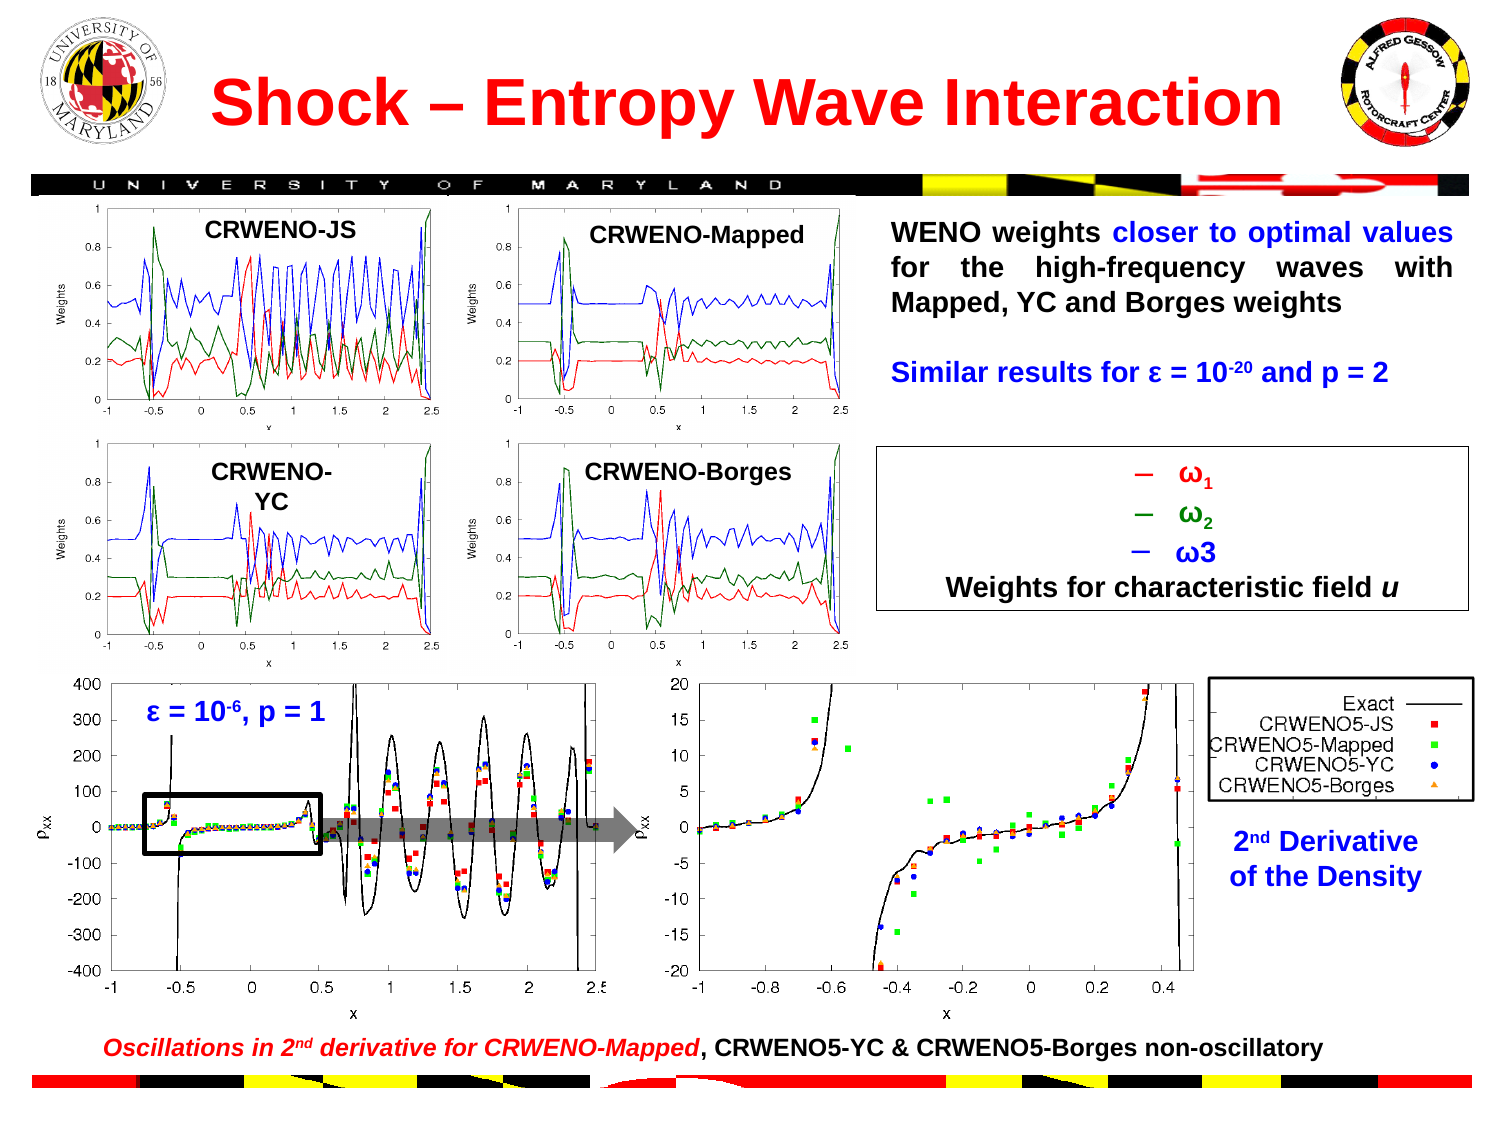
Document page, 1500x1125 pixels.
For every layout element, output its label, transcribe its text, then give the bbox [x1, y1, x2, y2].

title Shock – Entropy Wave Interaction [138, 23, 1357, 176]
picture [1334, 11, 1476, 153]
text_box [6, 662, 1475, 1070]
picture [28, 5, 178, 156]
text_box ω1 ω2 ω3 Weights for characteristic field u [876, 446, 1469, 611]
picture [32, 1075, 1472, 1088]
text_box WENO weights closer to optimal values for the high-frequency waves with Mapped, YC and Borges weights Similar results for ε = 10-20 and p = 2 [876, 206, 1469, 396]
picture [31, 174, 1469, 676]
